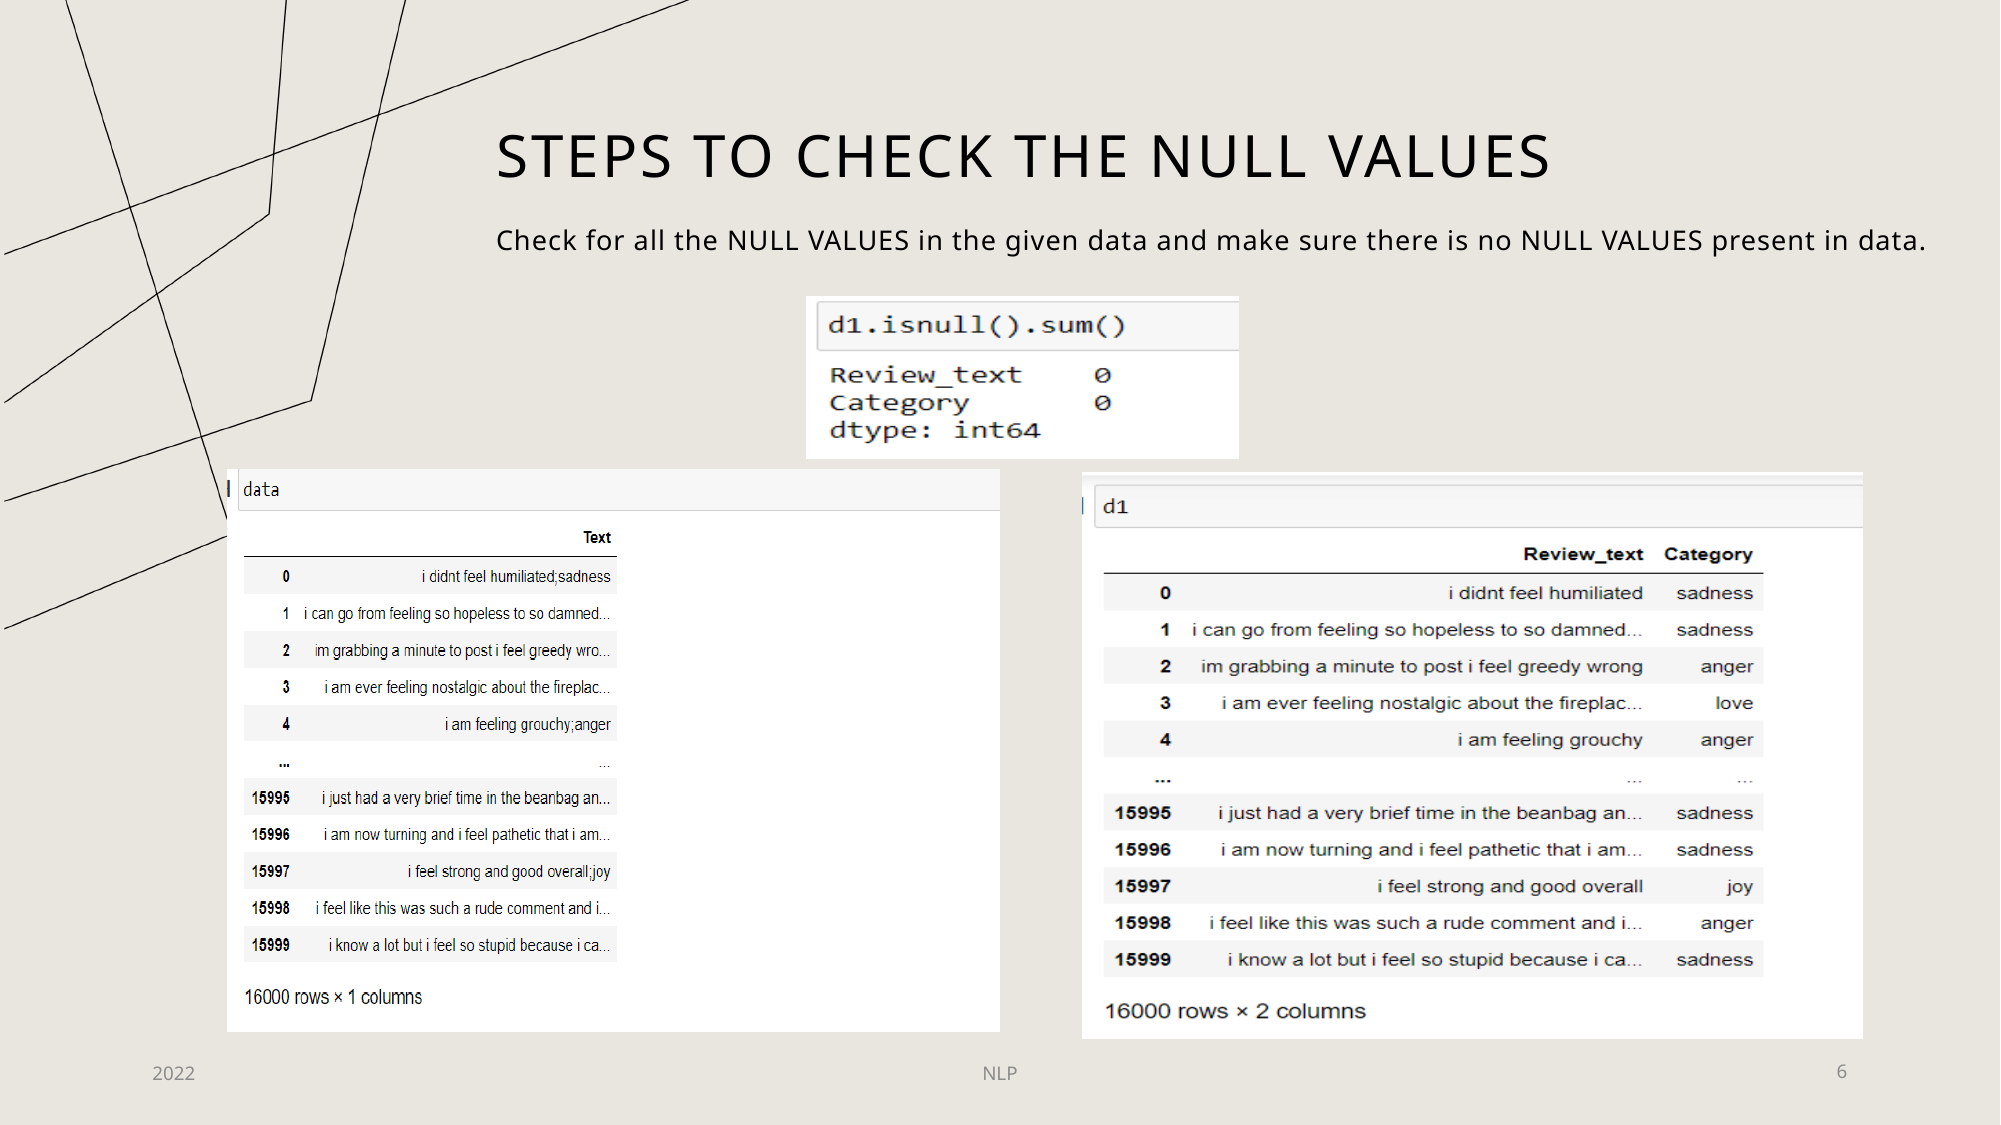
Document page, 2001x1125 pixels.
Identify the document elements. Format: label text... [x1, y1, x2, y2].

picture [4, 0, 1001, 1032]
footer NLP [662, 1042, 1338, 1103]
picture [1081, 472, 1863, 1039]
slide_number 2022 [137, 1042, 588, 1103]
list Check for all the NULL VALUES in the given data and make sure there is no NULL VALUES present in data. [481, 216, 1997, 283]
slide_number 6 [1412, 1042, 1863, 1103]
title Steps to check the null values [481, 49, 1863, 216]
picture [806, 296, 1239, 460]
